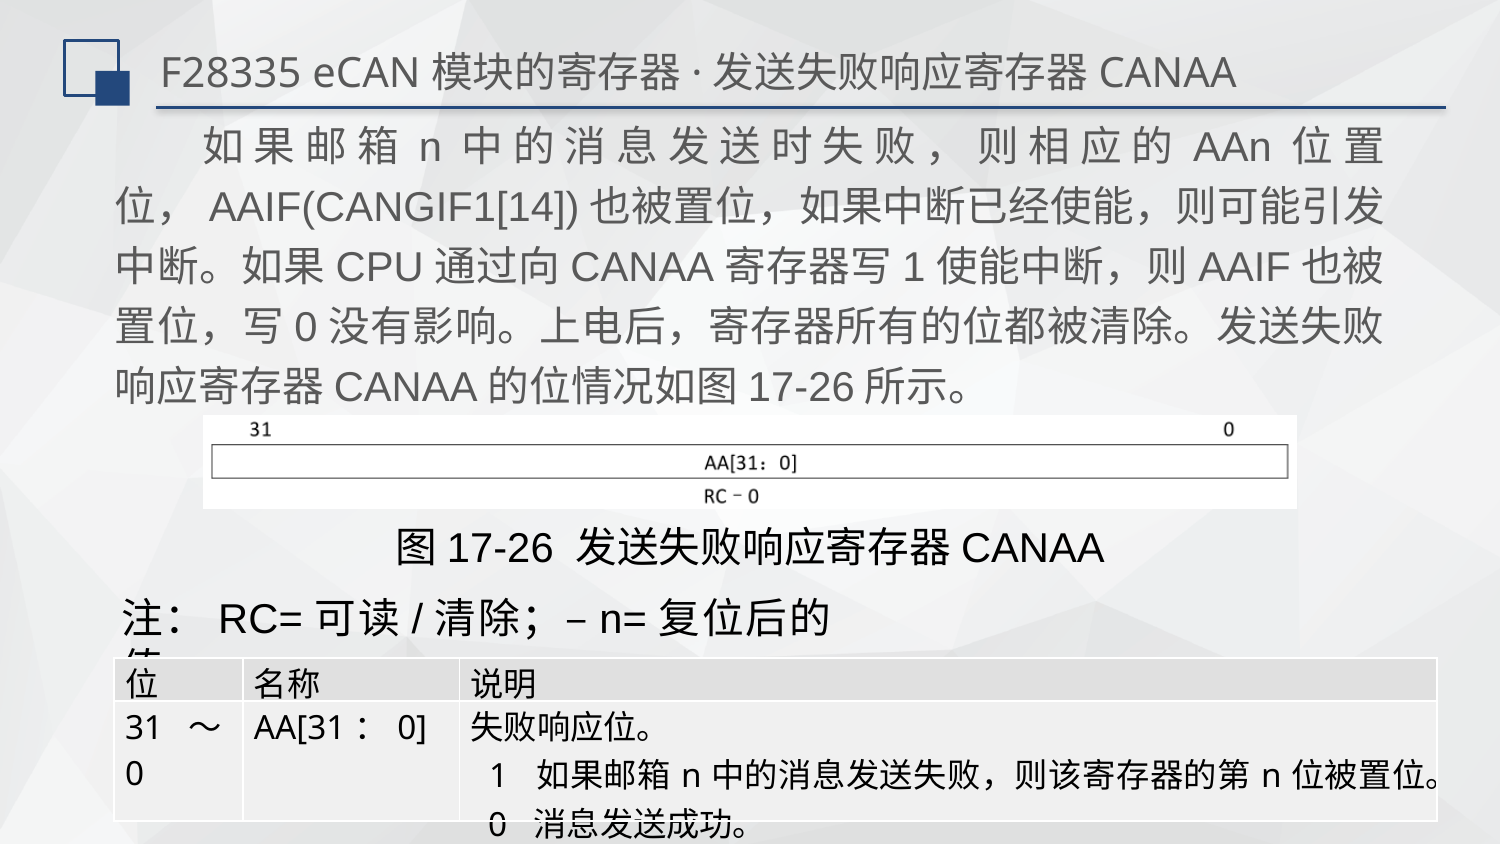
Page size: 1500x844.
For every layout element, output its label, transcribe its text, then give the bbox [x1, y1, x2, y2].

table_cell 失败响应位。 1 如果邮箱n中的消息发送失败，则该寄存器的第n位被置位。 0 消息发送成功。 [460, 702, 1436, 820]
title F28335 eCAN模块的寄存器·发送失败响应寄存器CANAA [148, 43, 1388, 99]
text_box 图17-26 发送失败响应寄存器CANAA [380, 518, 1120, 579]
picture [0, 0, 1500, 844]
table_cell AA[31：0] [244, 702, 459, 820]
table_header 位 [115, 659, 242, 700]
table_header 名称 [244, 659, 459, 700]
table_cell 31～0 [115, 702, 242, 820]
text_box 如果邮箱n中的消息发送时失败，则相应的AAn位置位，AAIF(CANGIF1[14])也被置位，如果中断已经使能，则可能引发中断。如果CPU通过向CANAA寄存器写1使能中断，则AAIF也被置位，写0没有影响。上电后，寄存器所有的位都被清除。发送失败响应寄存器CANAA的位情况如图17-26所示。 [100, 102, 1400, 418]
text_box 注：RC=可读/清除；–n=复位后的值。 [106, 584, 846, 650]
table_header 说明 [460, 659, 1436, 700]
